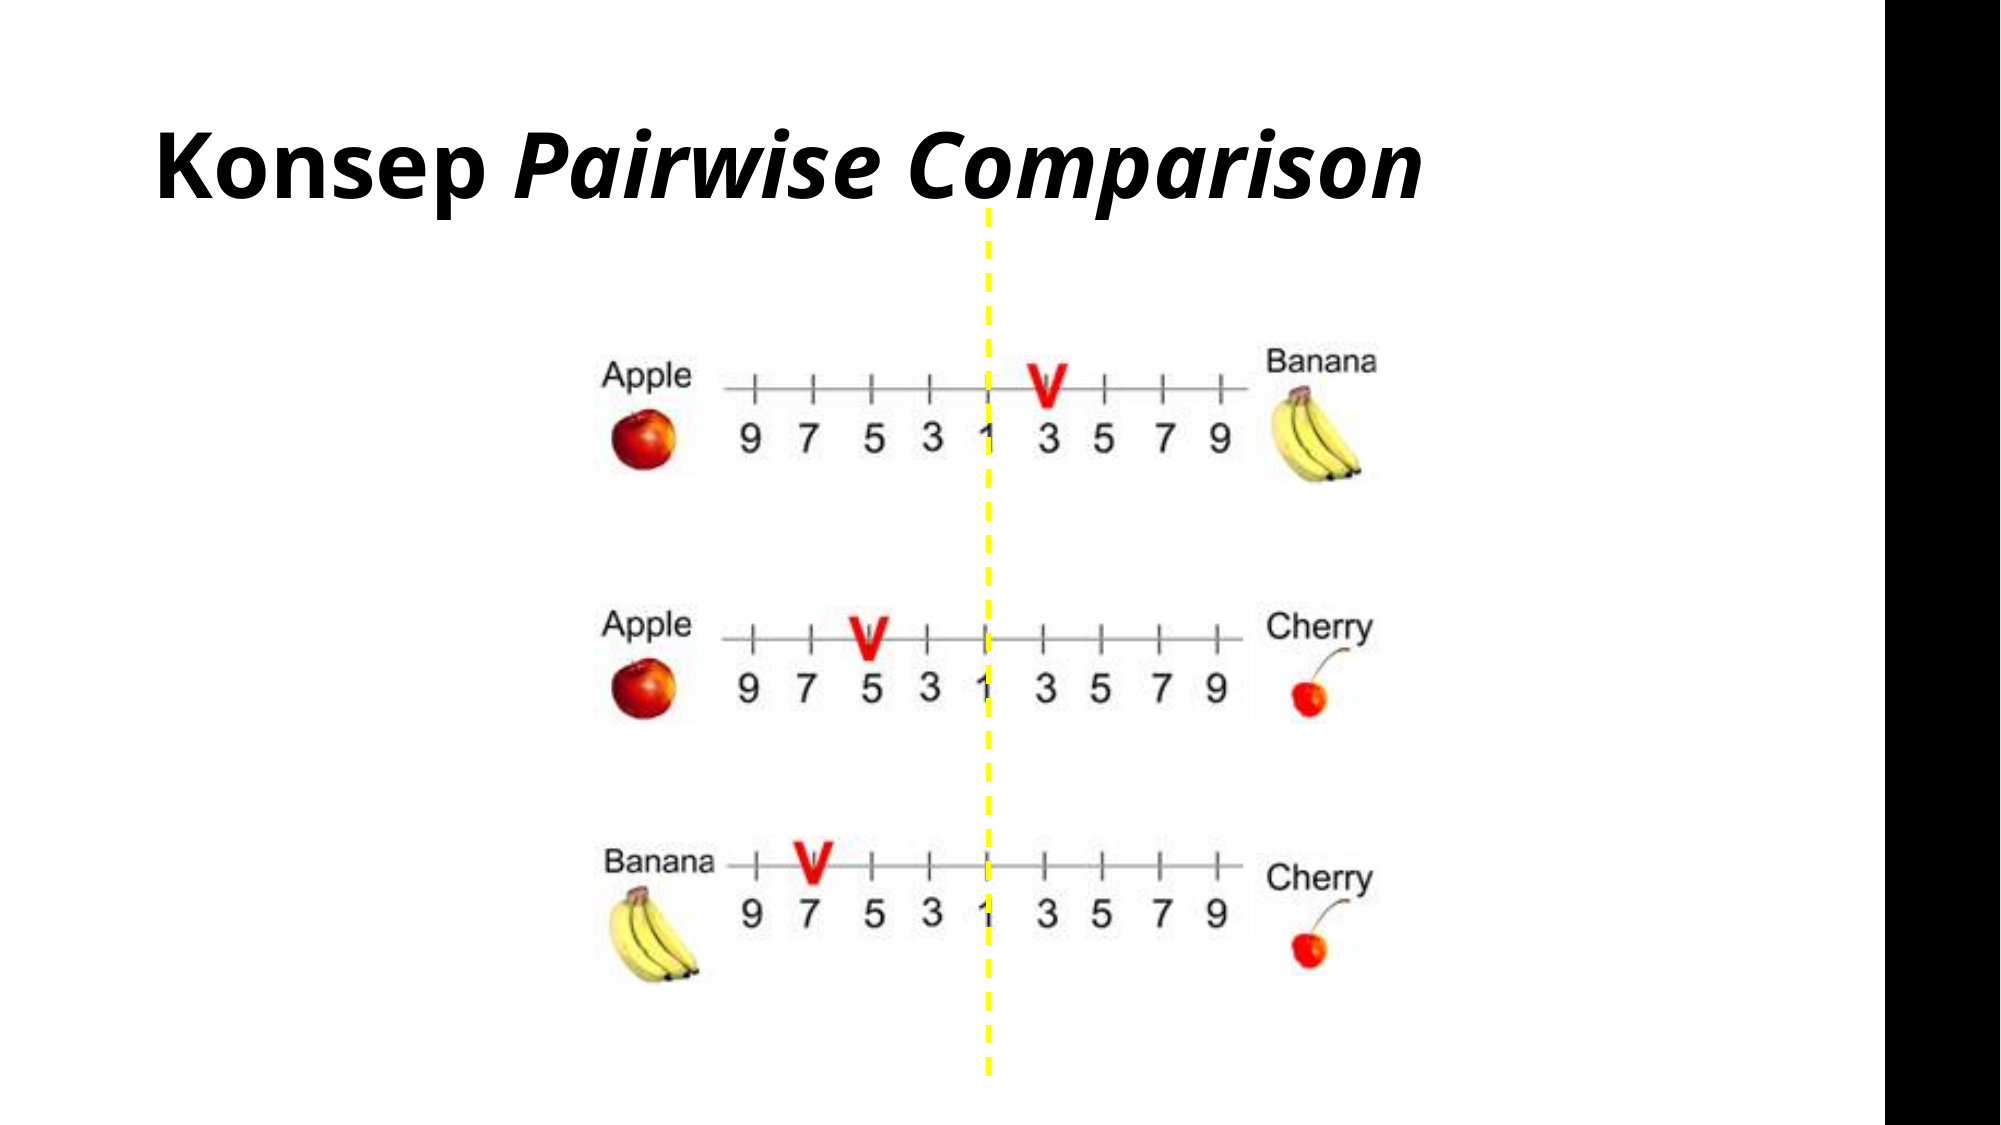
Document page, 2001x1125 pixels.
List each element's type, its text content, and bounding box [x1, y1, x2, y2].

title Konsep Pairwise Comparison [137, 59, 1863, 278]
picture [562, 338, 988, 1024]
picture [989, 338, 1412, 1024]
